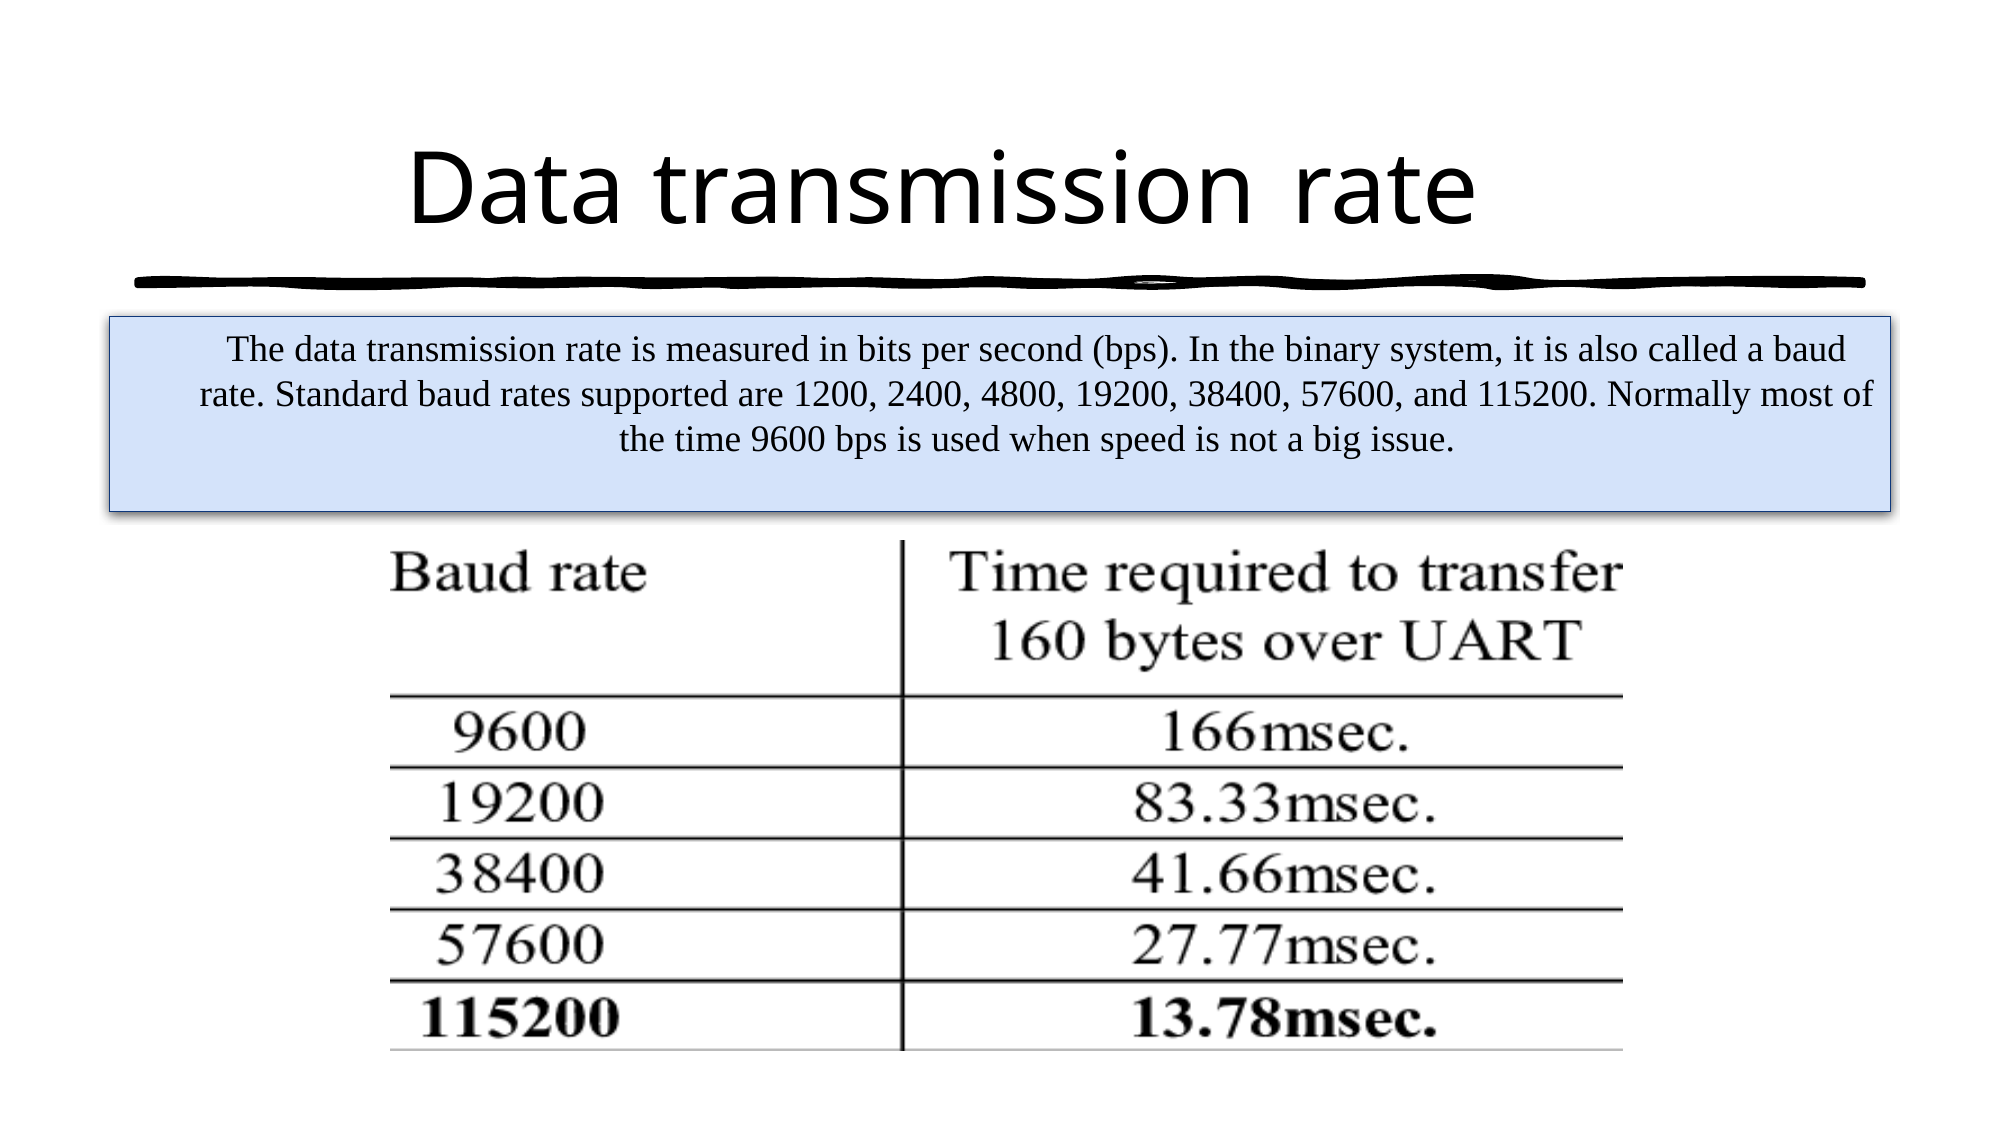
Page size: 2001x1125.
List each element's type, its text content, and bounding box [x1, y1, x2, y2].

title Data transmission rate [390, 74, 1610, 292]
picture [390, 540, 1623, 1051]
text_box The data transmission rate is measured in bits per second (bps). In the binary system, it is also called a baud rate. Standard baud rates supported are 1200, 2400, 4800, 19200, 38400, 57600, and 115200. Normally most of the time 9600 bps is used when speed is not a big issue. [109, 316, 1891, 512]
